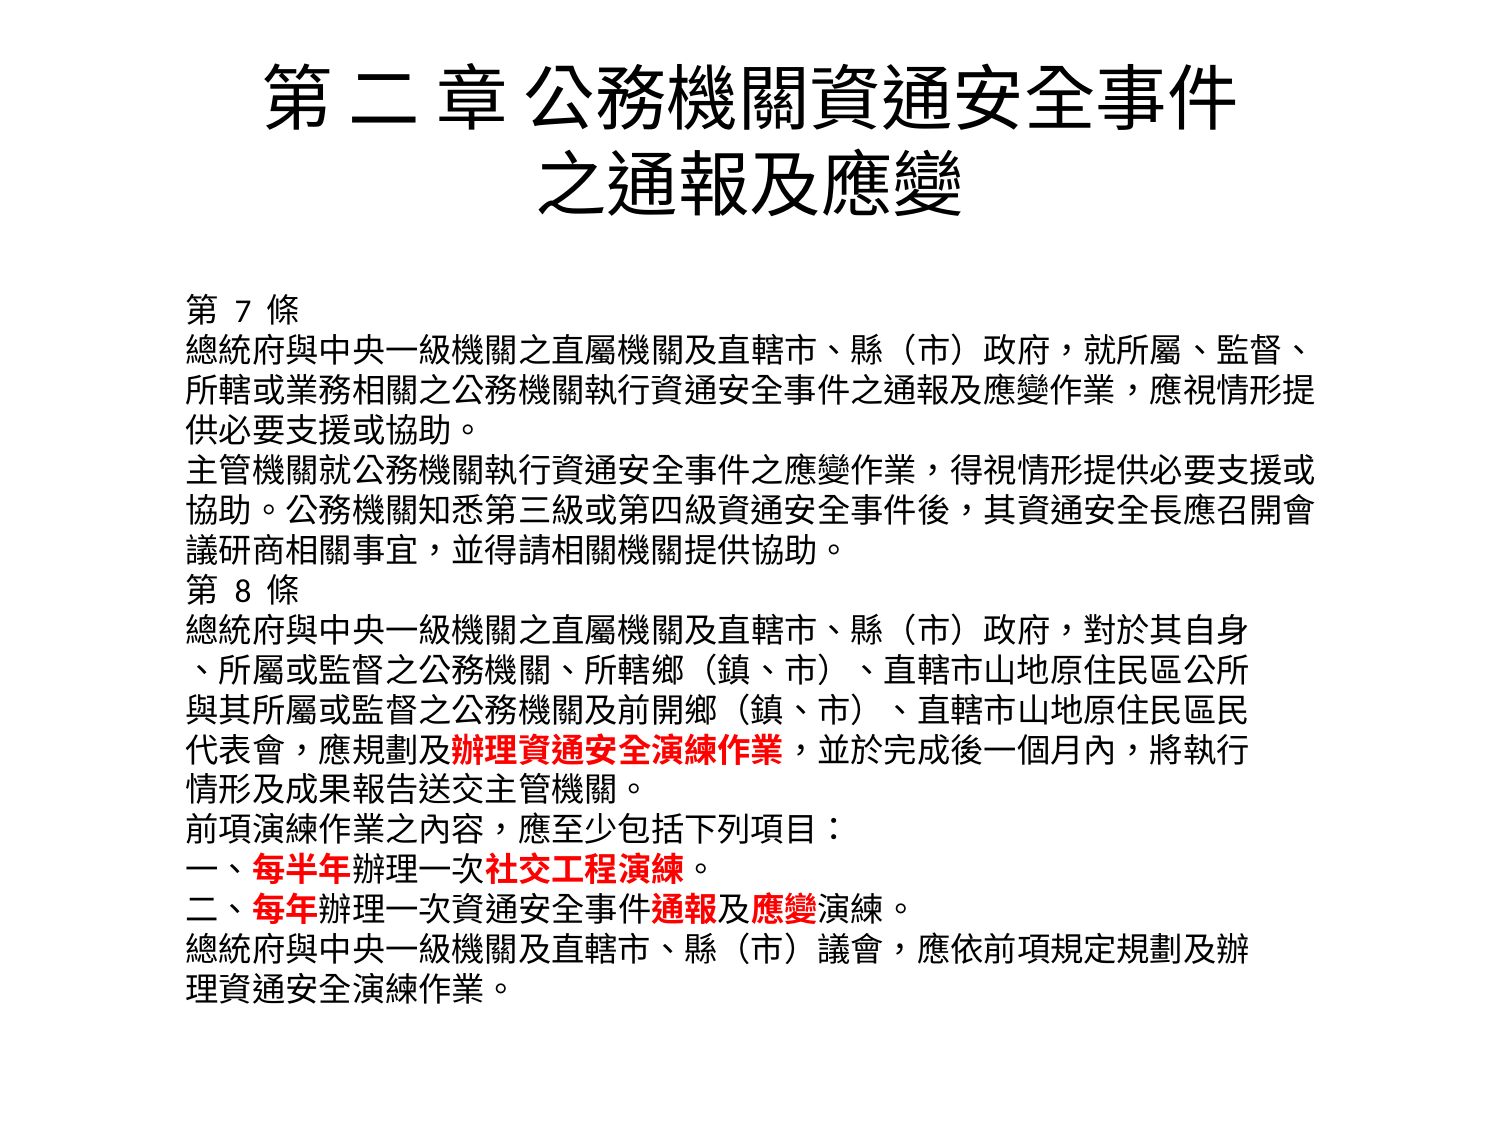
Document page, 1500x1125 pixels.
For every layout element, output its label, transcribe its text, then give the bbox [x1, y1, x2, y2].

title 第 二 章 公務機關資通安全事件 之通報及應變 [75, 45, 1425, 233]
text_box 第 7 條 總統府與中央一級機關之直屬機關及直轄市、縣（市）政府，就所屬、監督、所轄或業務相關之公務機關執行資通安全事件之通報及應變作業，應視情形提供必要支援或協助。 主管機關就公務機關執行資通安全事件之應變作業，得視情形提供必要支援或協助。公務機關知悉第三級或第四級資通安全事件後，其資通安全長應召開會議研商相關事宜，並得請相關機關提供協助。 第 8 條 總統府與中央一級機關之直屬機關及直轄市、縣（市）政府，對於其自身 、所屬或監督之公務機關、所轄鄉（鎮、市）、直轄市山地原住民區公所 與其所屬或監督之公務機關及前開鄉（鎮、市）、直轄市山地原住民區民 代表會，應規劃及辦理資通安全演練作業，並於完成後一個月內，將執行 情形及成果報告送交主管機關。 前項演練作業之內容，應至少包括下列項目： 一、每半年辦理一次社交工程演練。 二、每年辦理一次資通安全事件通報及應變演練。 總統府與中央一級機關及直轄市、縣（市）議會，應依前項規定規劃及辦 理資通安全演練作業。 [171, 282, 1365, 1016]
